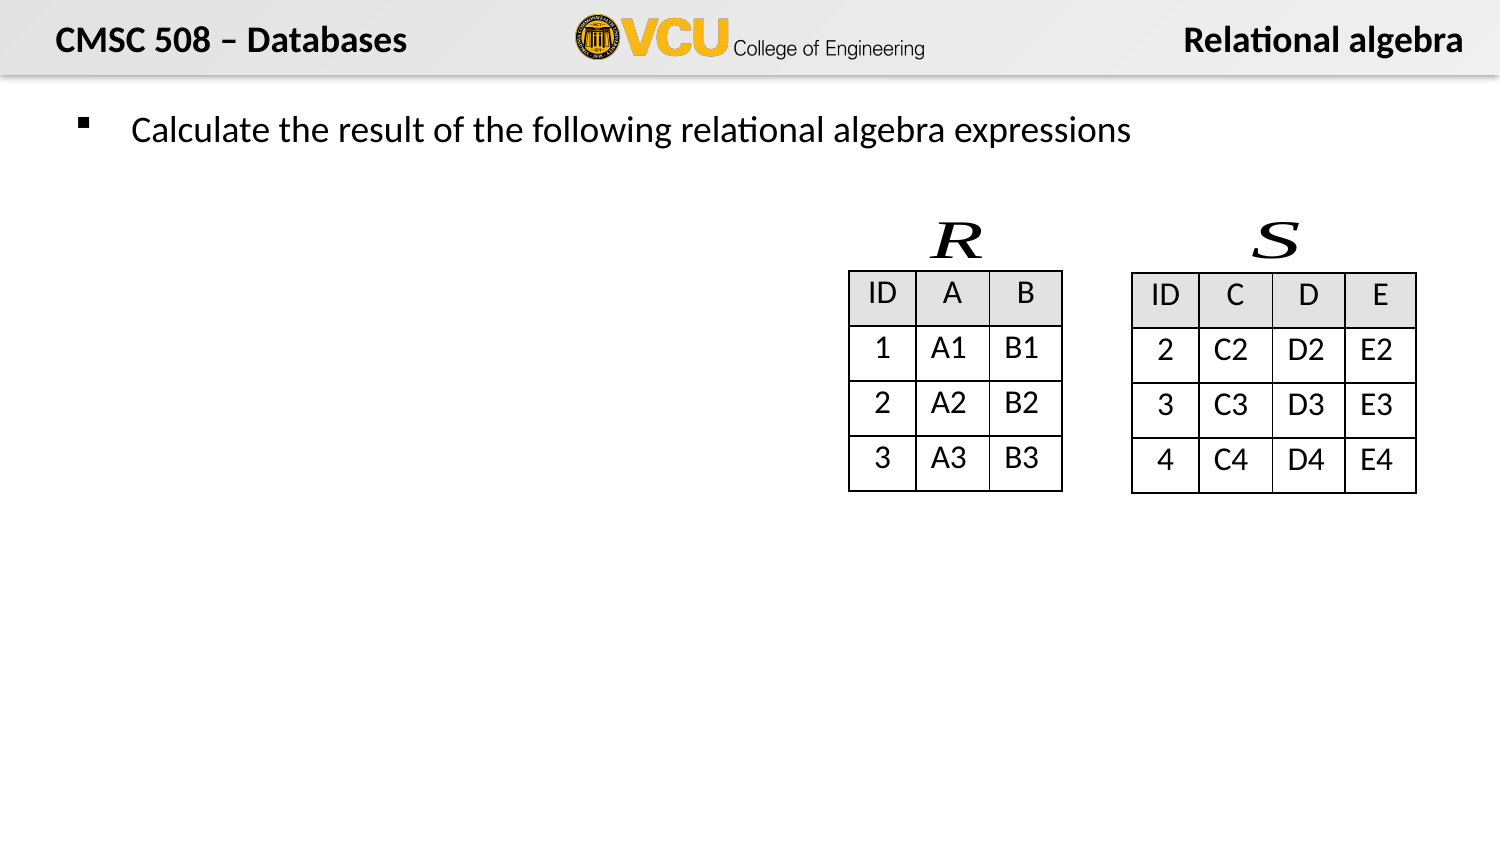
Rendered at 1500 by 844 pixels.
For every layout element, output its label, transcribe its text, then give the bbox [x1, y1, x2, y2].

table_cell D3 [1273, 384, 1344, 437]
table_cell A2 [917, 382, 989, 435]
text_box Relational algebra [1168, 7, 1479, 67]
text_box [0, 0, 1500, 76]
table_cell A1 [917, 327, 989, 380]
table_header A [917, 272, 989, 325]
table_header D [1273, 274, 1344, 327]
table_header ID [1133, 274, 1198, 327]
table_cell B2 [990, 382, 1061, 435]
table_header C [1200, 274, 1272, 327]
table_header ID [850, 272, 915, 325]
picture [575, 14, 925, 61]
table_cell E2 [1346, 329, 1415, 382]
table_cell D4 [1273, 439, 1344, 492]
table_cell C2 [1200, 329, 1272, 382]
table_cell C4 [1200, 439, 1272, 492]
table_cell E4 [1346, 439, 1415, 492]
text_box CMSC 508 – Databases [40, 7, 423, 67]
table_cell 3 [850, 437, 915, 490]
table_cell 3 [1133, 384, 1198, 437]
table_cell 1 [850, 327, 915, 380]
table_cell D2 [1273, 329, 1344, 382]
table_cell B1 [990, 327, 1061, 380]
table_cell E3 [1346, 384, 1415, 437]
table_cell 2 [1133, 329, 1198, 382]
table_header B [990, 272, 1061, 325]
table_header E [1346, 274, 1415, 327]
table_cell A3 [917, 437, 989, 490]
table_cell B3 [990, 437, 1061, 490]
table_cell C3 [1200, 384, 1272, 437]
table_cell 4 [1133, 439, 1198, 492]
table_cell 2 [850, 382, 915, 435]
